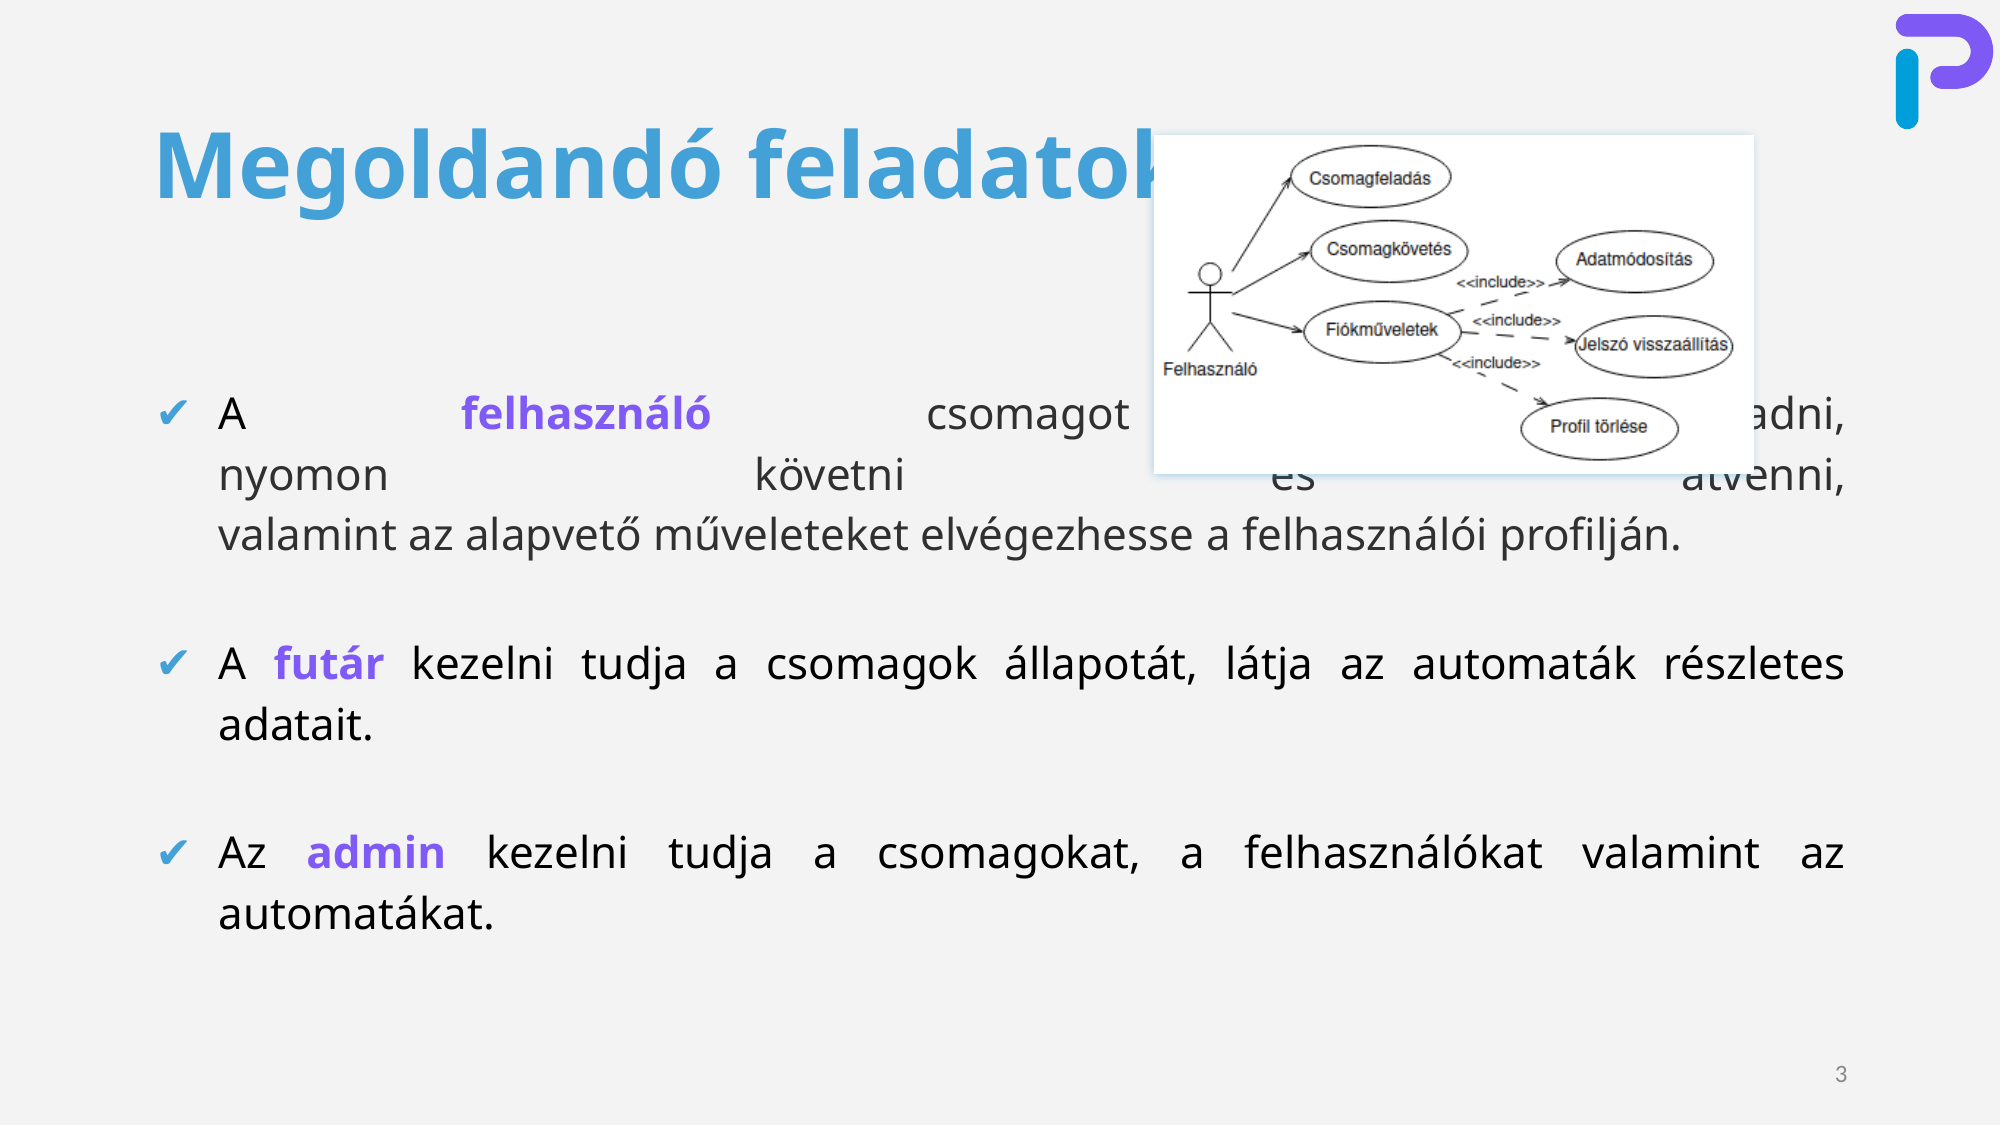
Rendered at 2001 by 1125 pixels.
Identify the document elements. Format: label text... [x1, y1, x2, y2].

slide_number ‹#› [1412, 1042, 1863, 1103]
list A felhasználó csomagot tudjon feladni, nyomon követni és átvenni, valamint az alapvető műveleteket elvégezhesse a felhasználói profilján. A futár kezelni tudja a csomagok állapotát, látja az automaták részletes adatait. Az admin kezelni tudja a csomagokat, a felhasználókat valamint az automatákat. [137, 370, 1863, 950]
picture [1876, 0, 2000, 136]
picture [1154, 134, 1755, 474]
title Megoldandó feladatok [137, 59, 1863, 278]
